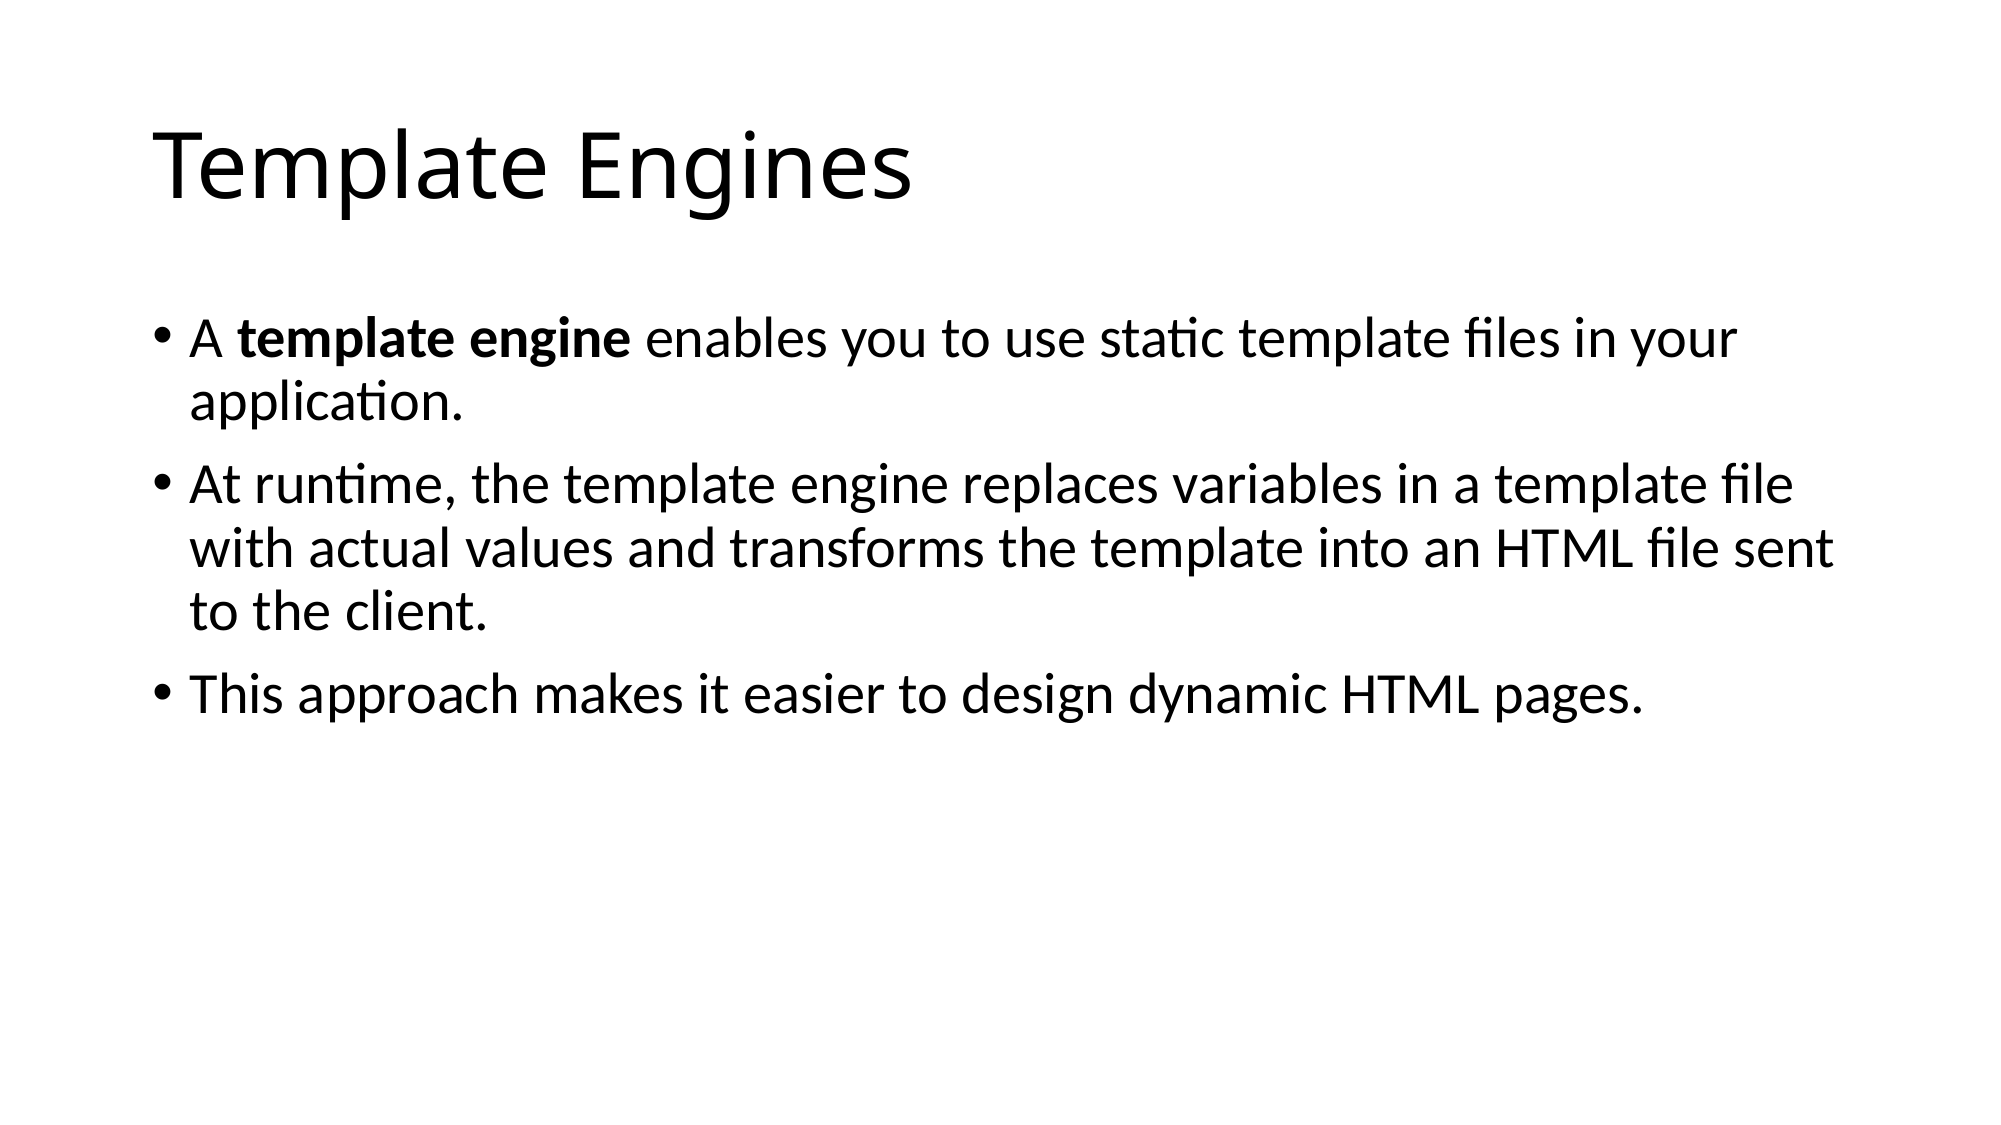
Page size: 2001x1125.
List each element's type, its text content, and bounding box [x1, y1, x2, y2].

title Template Engines [137, 59, 1863, 278]
list A template engine enables you to use static template files in your application. At runtime, the template engine replaces variables in a template file with actual values and transforms the template into an HTML file sent to the client. This approach makes it easier to design dynamic HTML pages. [137, 299, 1863, 1014]
